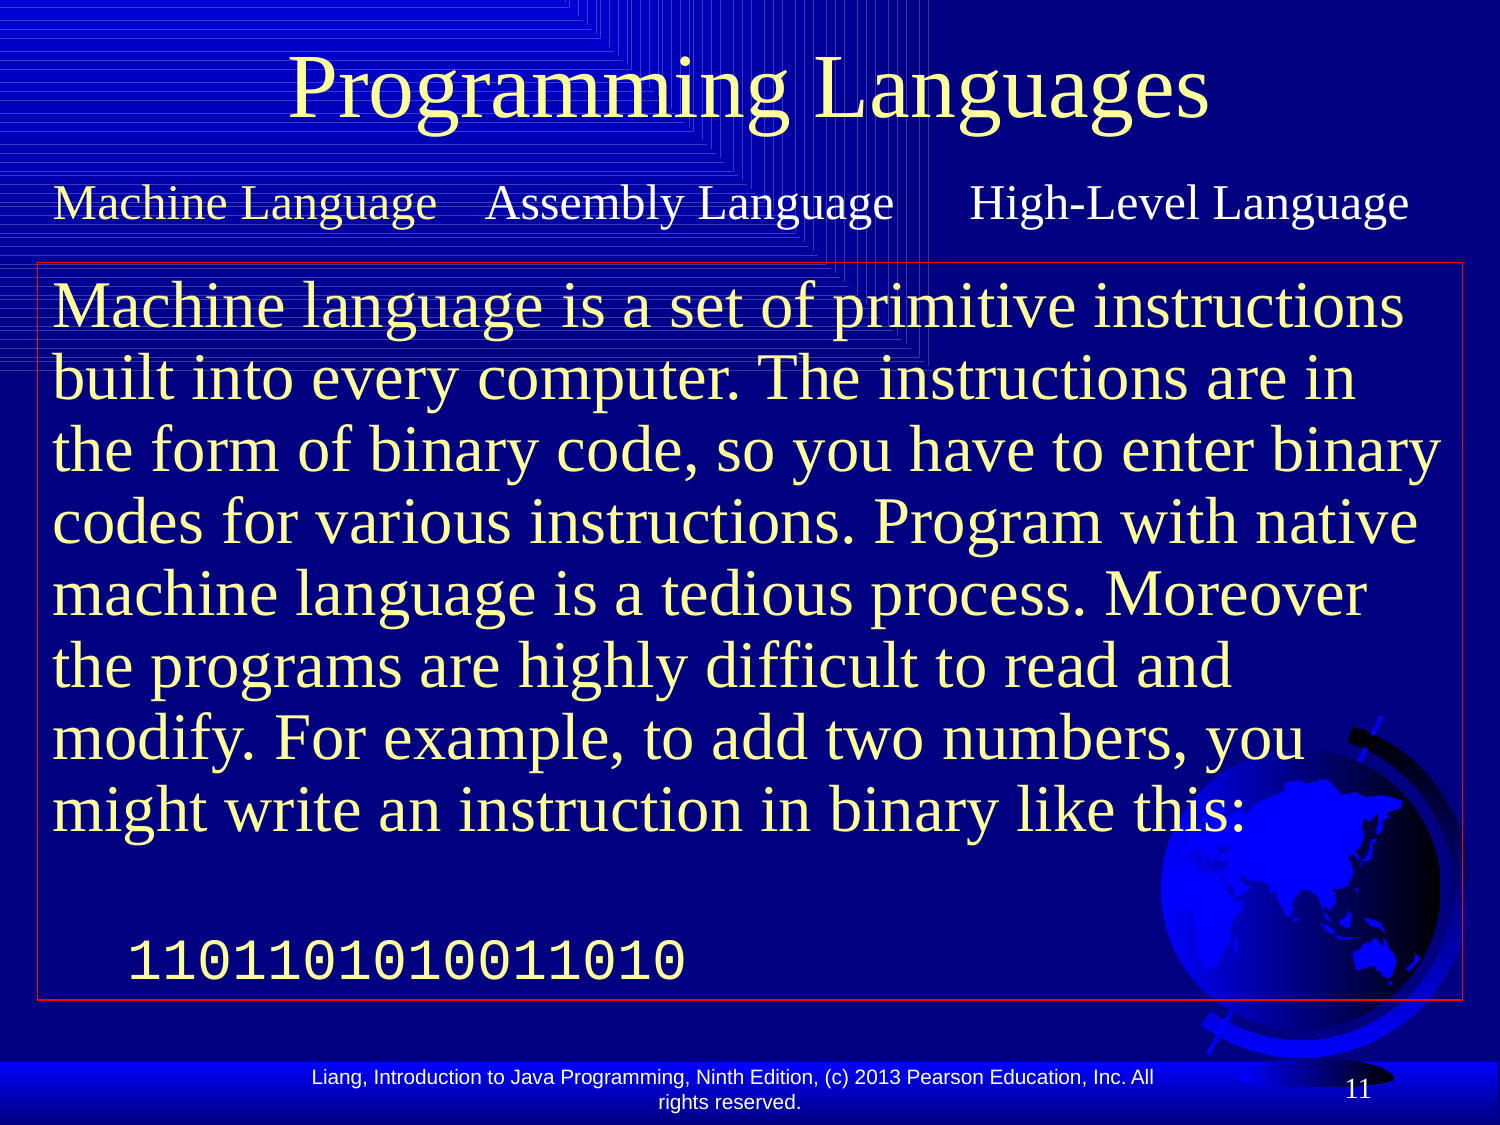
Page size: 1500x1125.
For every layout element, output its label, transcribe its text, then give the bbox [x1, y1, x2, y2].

title Programming Languages [112, 37, 1388, 125]
text_box Machine language is a set of primitive instructions built into every computer. The instructions are in the form of binary code, so you have to enter binary codes for various instructions. Program with native machine language is a tedious process. Moreover the programs are highly difficult to read and modify. For example, to add two numbers, you might write an instruction in binary like this: 1101101010011010 [37, 262, 1463, 1000]
list Machine Language Assembly Language High-Level Language [37, 162, 1438, 238]
slide_number 11 [1074, 1049, 1388, 1125]
